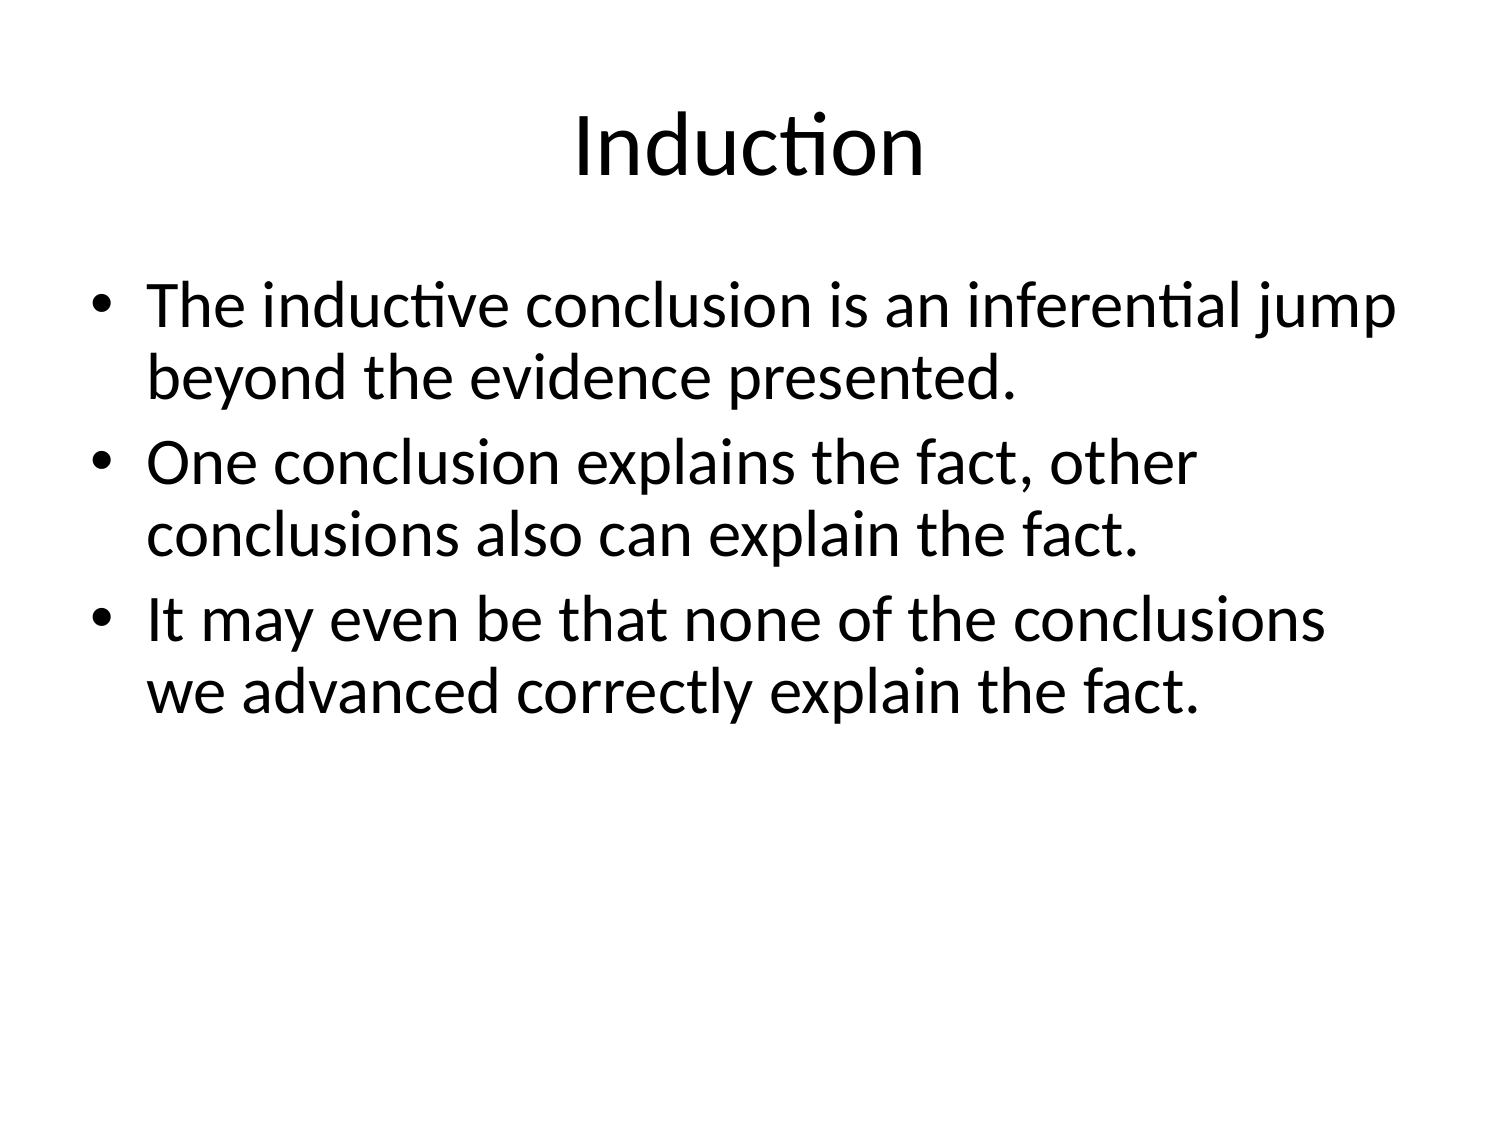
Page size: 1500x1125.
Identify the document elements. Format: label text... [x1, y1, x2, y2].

list The inductive conclusion is an inferential jump beyond the evidence presented. One conclusion explains the fact, other conclusions also can explain the fact. It may even be that none of the conclusions we advanced correctly explain the fact. [75, 262, 1425, 1005]
title Induction [75, 45, 1425, 233]
